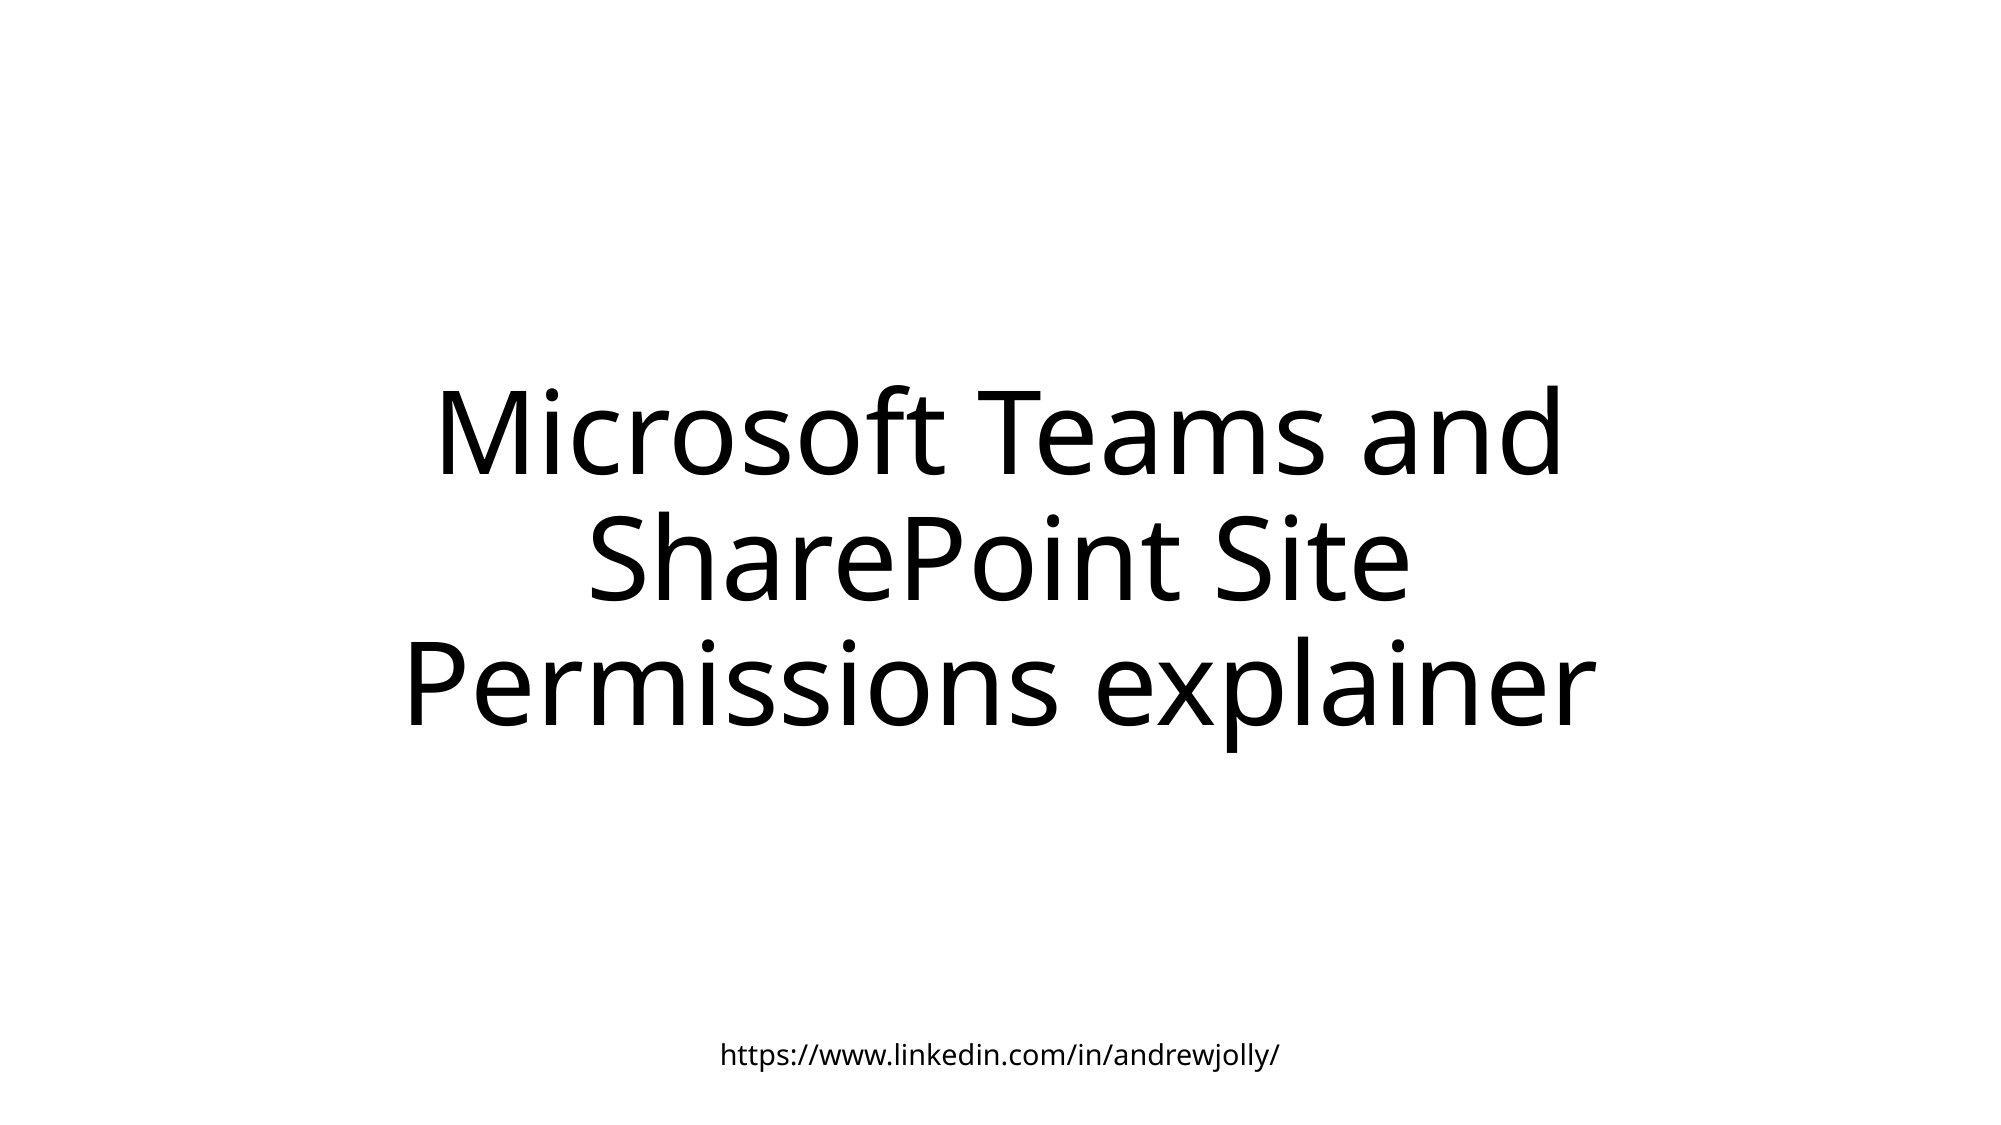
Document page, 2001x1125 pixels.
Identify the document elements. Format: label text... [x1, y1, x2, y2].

title Microsoft Teams and SharePoint Site Permissions explainer [249, 366, 1750, 759]
text_box https://www.linkedin.com/in/andrewjolly/ [682, 1023, 1318, 1079]
